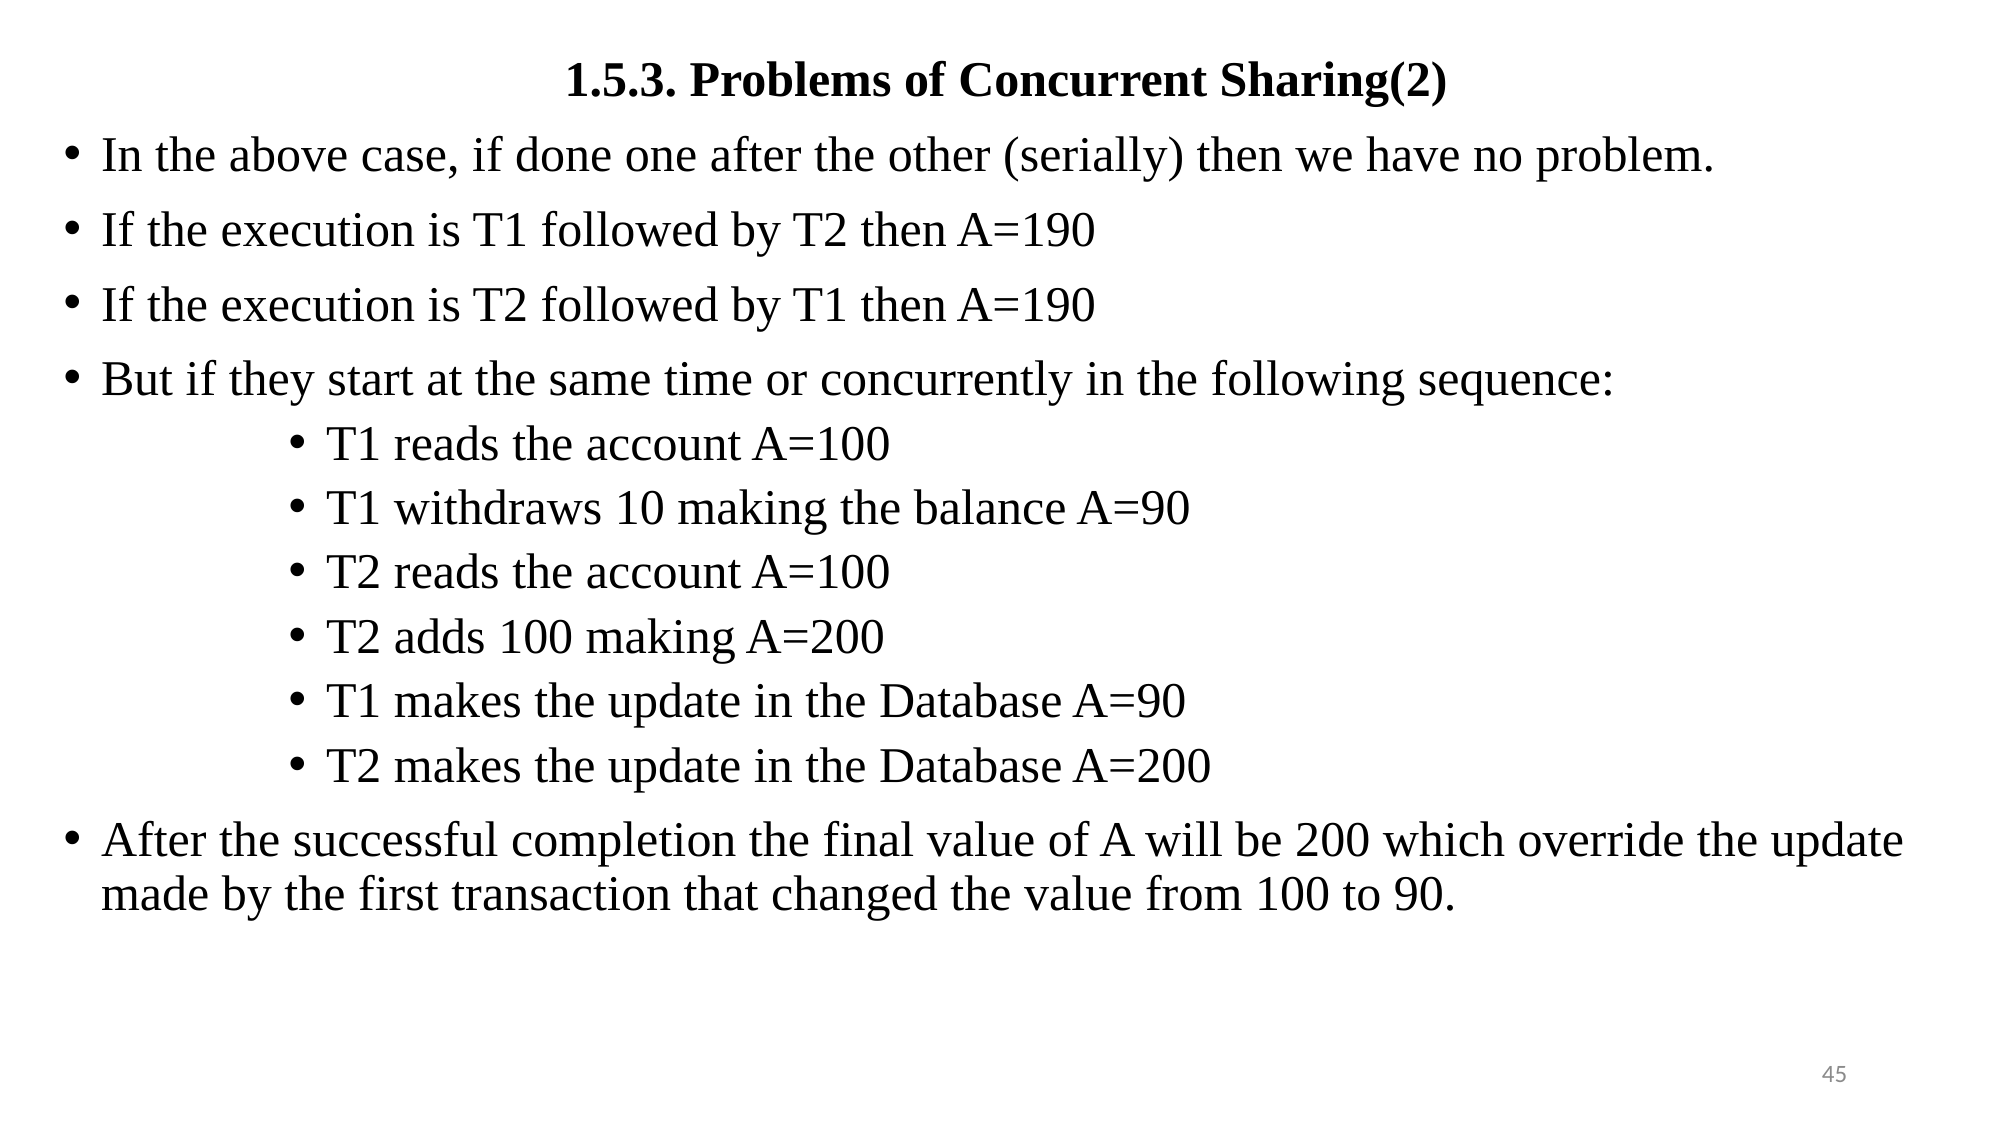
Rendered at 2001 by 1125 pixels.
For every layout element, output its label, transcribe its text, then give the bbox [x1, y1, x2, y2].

slide_number 45 [1412, 1042, 1863, 1103]
list 1.5.3. Problems of Concurrent Sharing(2) In the above case, if done one after the other (serially) then we have no problem. If the execution is T1 followed by T2 then A=190 If the execution is T2 followed by T1 then A=190 But if they start at the same time or concurrently in the following sequence: T1 reads the account A=100 T1 withdraws 10 making the balance A=90 T2 reads the account A=100 T2 adds 100 making A=200 T1 makes the update in the Database A=90 T2 makes the update in the Database A=200 After the successful completion the final value of A will be 200 which override the update made by the first transaction that changed the value from 100 to 90. [48, 45, 1957, 1081]
